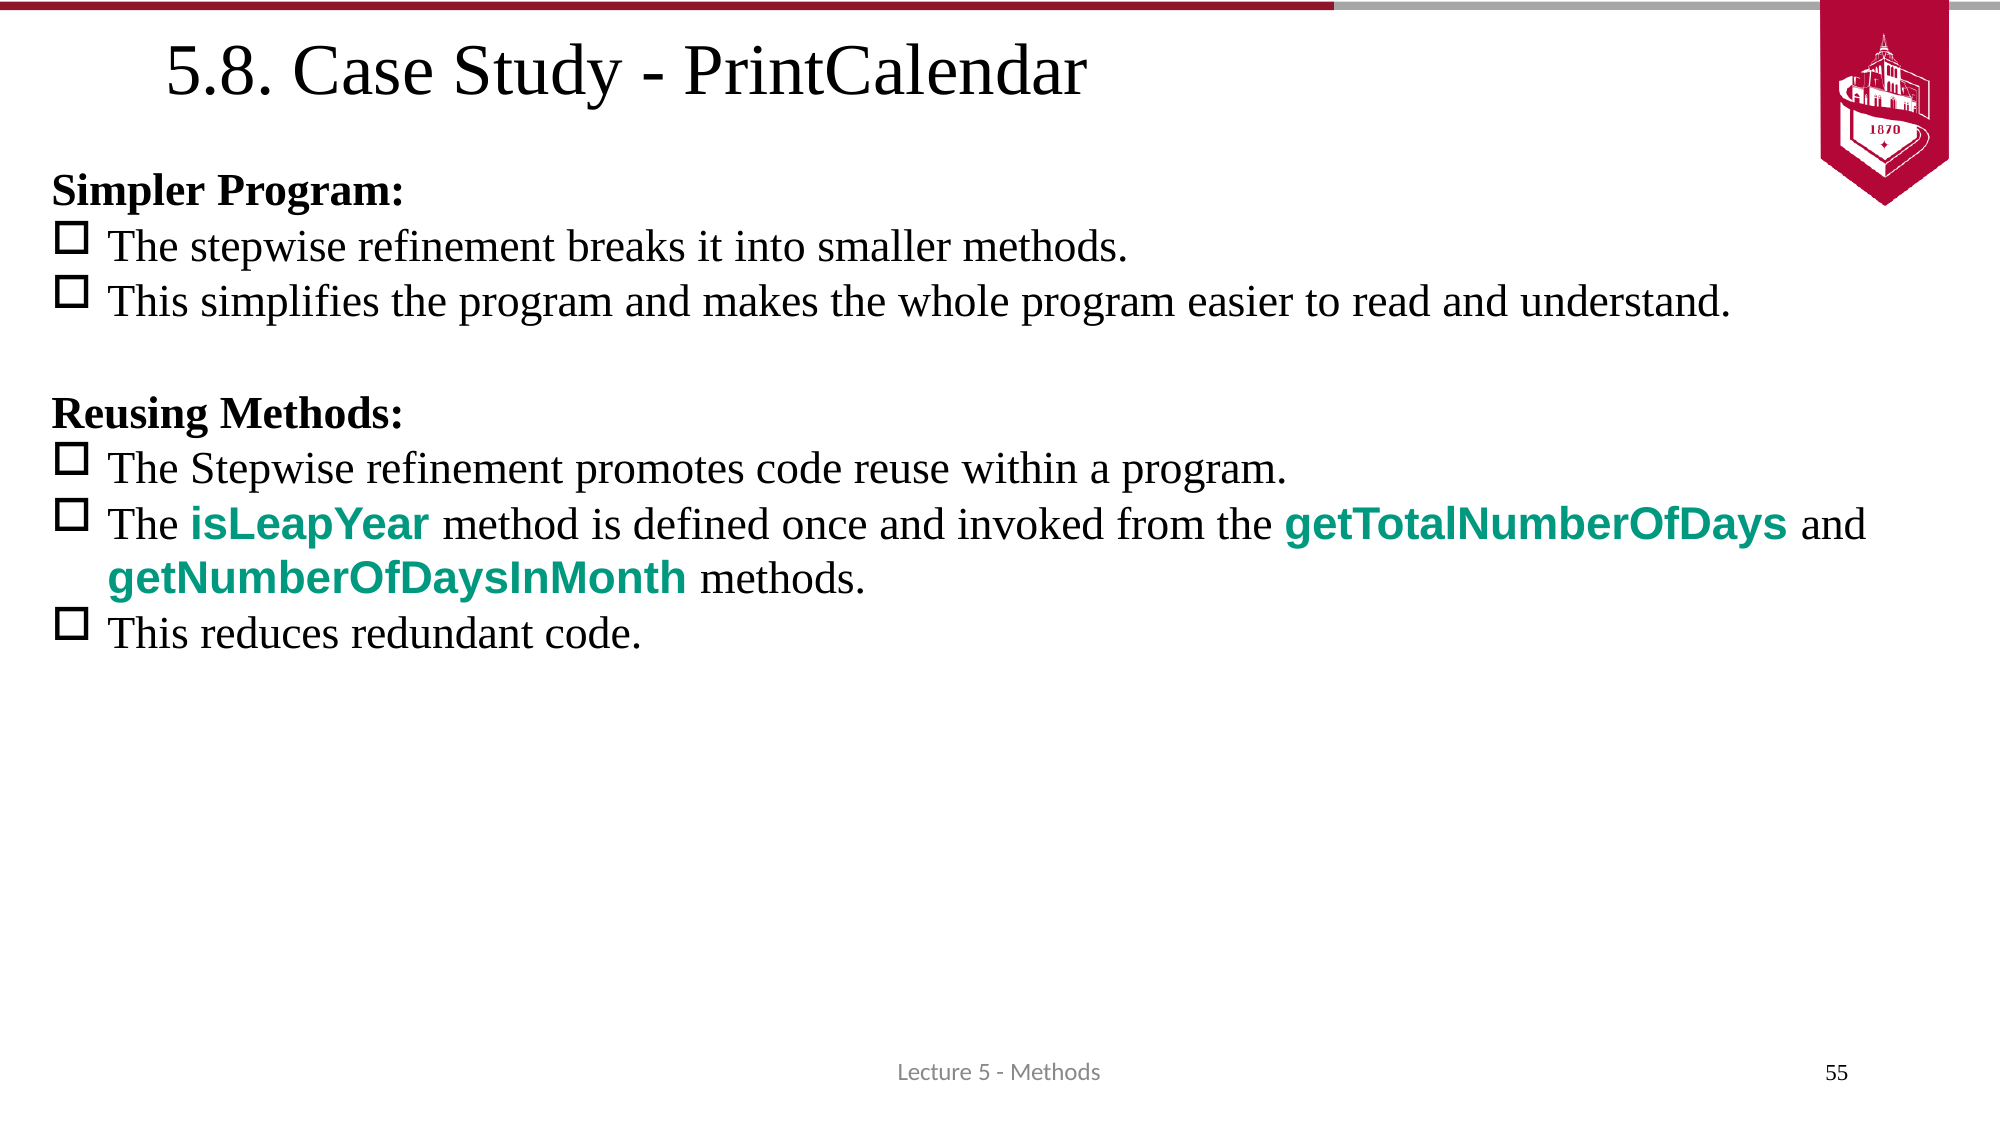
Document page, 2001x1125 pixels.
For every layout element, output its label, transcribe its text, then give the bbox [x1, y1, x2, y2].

text_box Simpler Program: The stepwise refinement breaks it into smaller methods. This simplifies the program and makes the whole program easier to read and understand. Reusing Methods: The Stepwise refinement promotes code reuse within a program. The isLeapYear method is defined once and invoked from the getTotalNumberOfDays and getNumberOfDaysInMonth methods. This reduces redundant code. [49, 217, 1879, 658]
footer Lecture 5 - Methods [895, 1054, 1105, 1125]
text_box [0, 0, 2000, 206]
slide_number 55 [1819, 1057, 1856, 1125]
